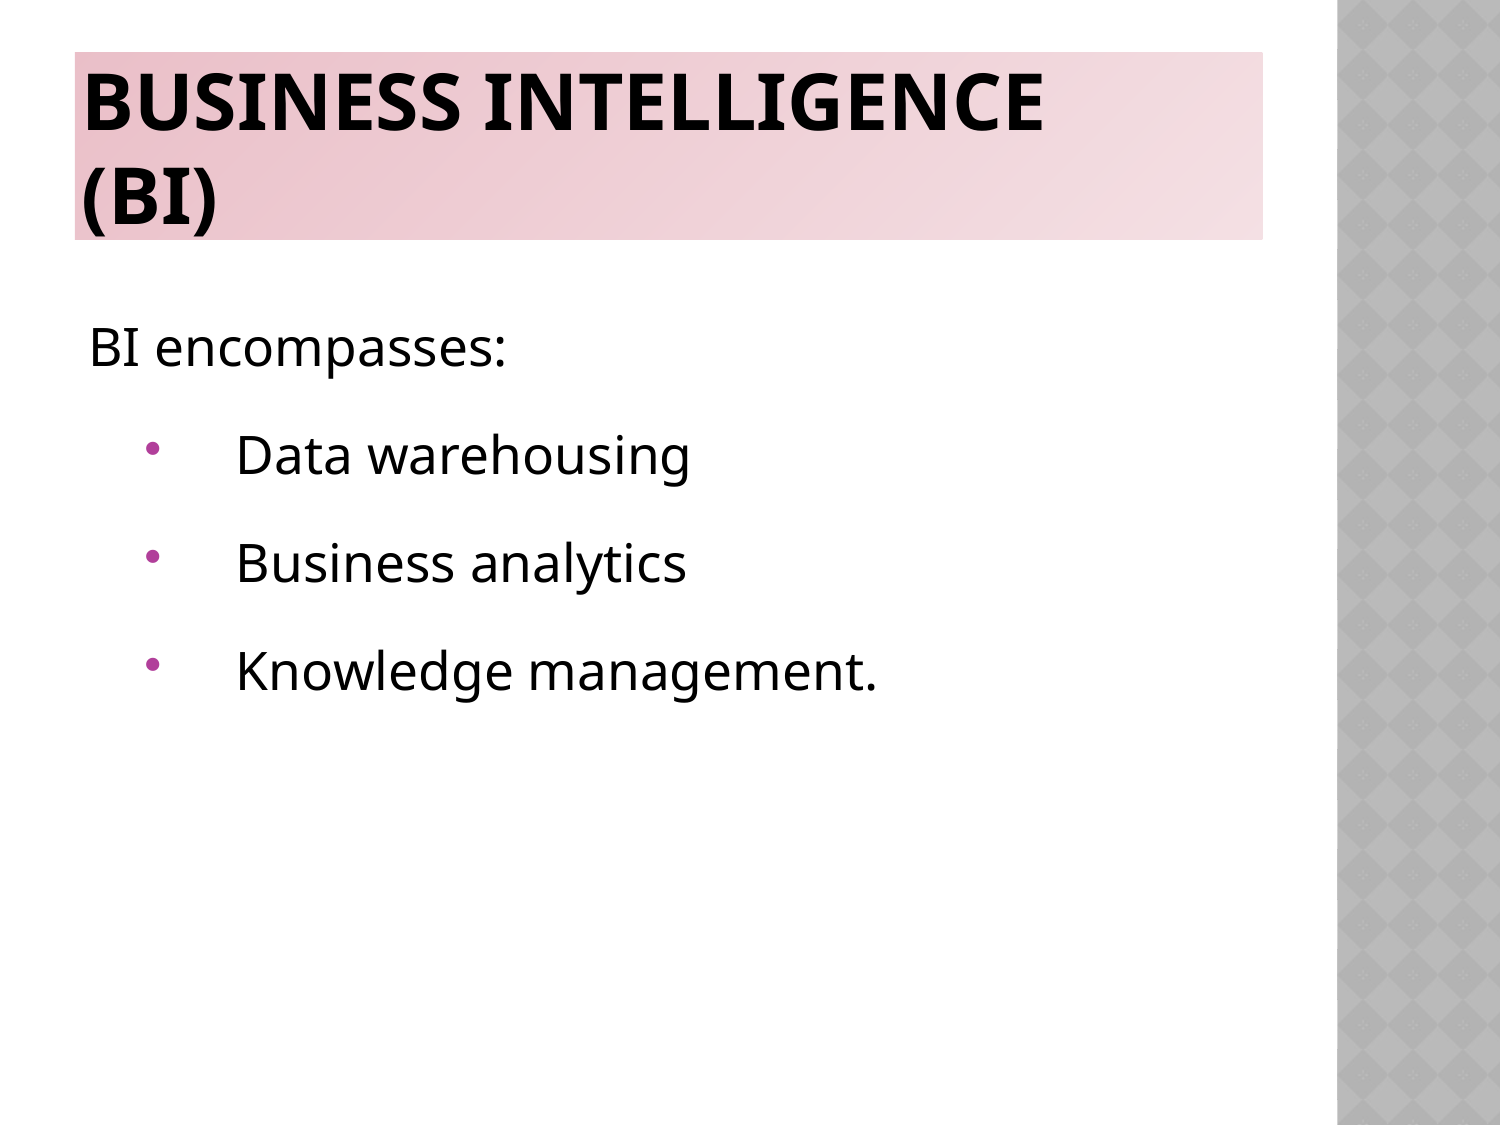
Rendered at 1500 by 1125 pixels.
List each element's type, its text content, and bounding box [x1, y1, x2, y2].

list BI encompasses: Data warehousing Business analytics Knowledge management. [74, 275, 1288, 775]
title Business Intelligence (BI) [74, 52, 1263, 240]
